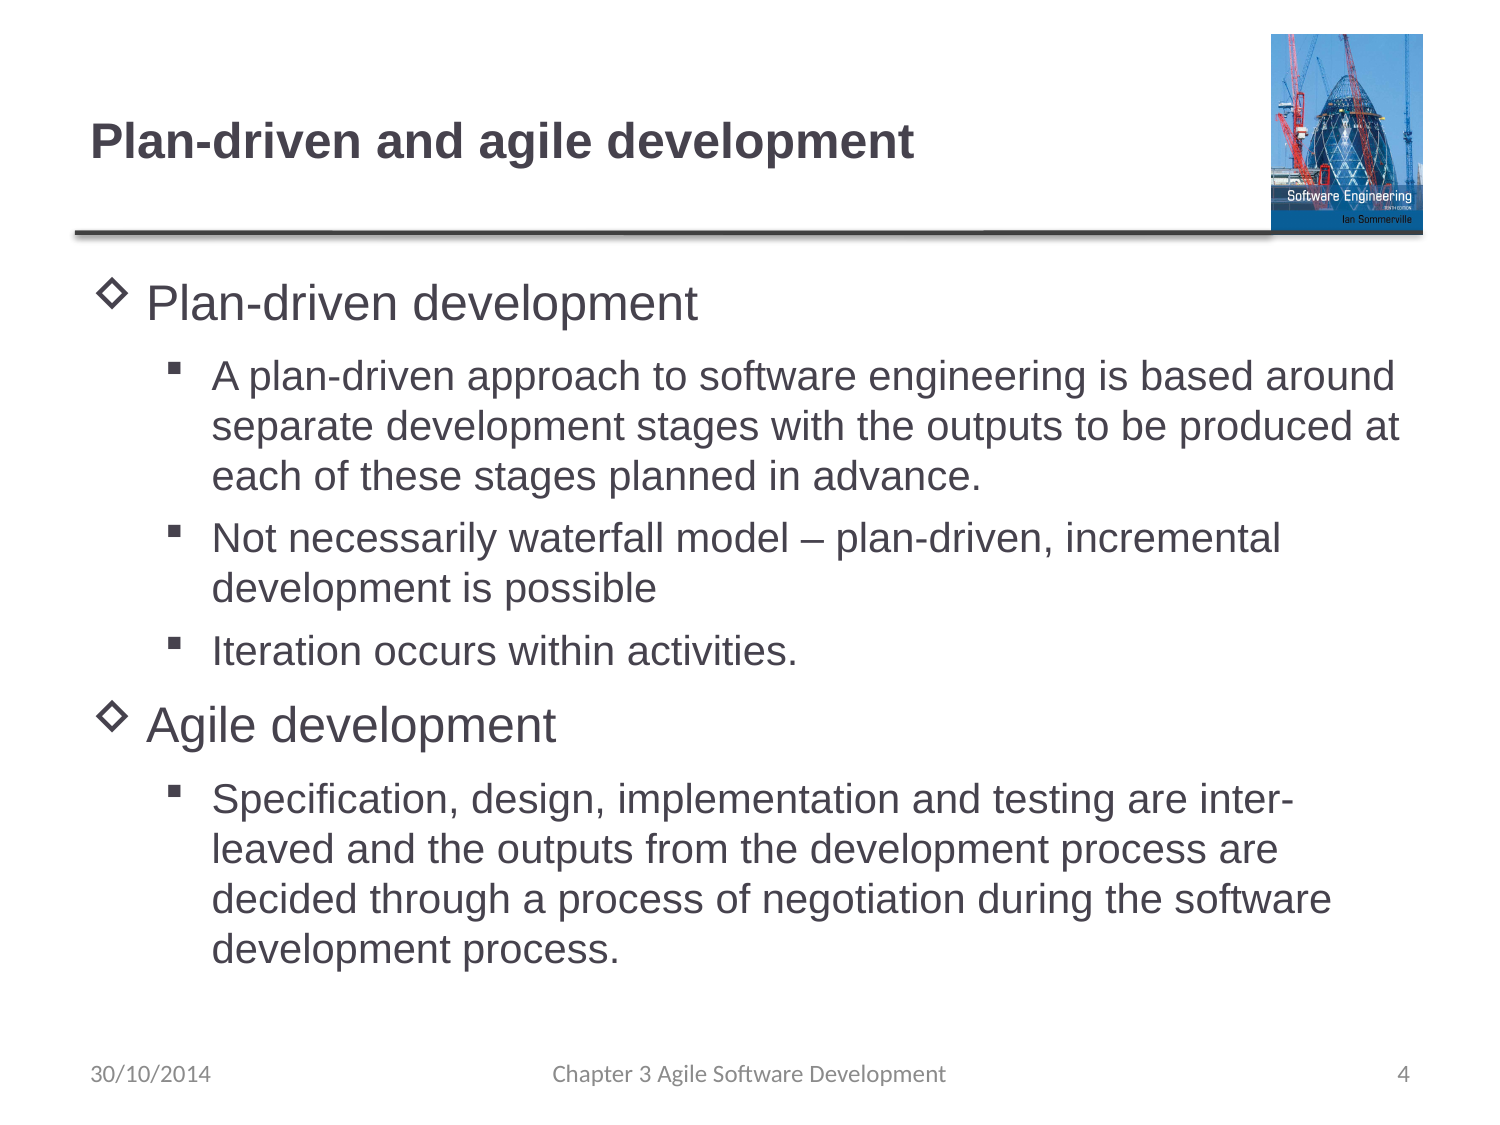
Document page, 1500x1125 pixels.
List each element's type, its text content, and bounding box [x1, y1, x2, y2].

slide_number 4 [1074, 1042, 1425, 1103]
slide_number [75, 1042, 425, 1103]
footer Chapter 3 Agile Software Development [512, 1042, 988, 1103]
list Plan-driven development A plan-driven approach to software engineering is based around separate development stages with the outputs to be produced at each of these stages planned in advance. Not necessarily waterfall model – plan-driven, incremental development is possible Iteration occurs within activities. Agile development Specification, design, implementation and testing are inter-leaved and the outputs from the development process are decided through a process of negotiation during the software development process. [75, 262, 1425, 1005]
title Plan-driven and agile development [74, 44, 1272, 233]
picture [1271, 34, 1423, 230]
